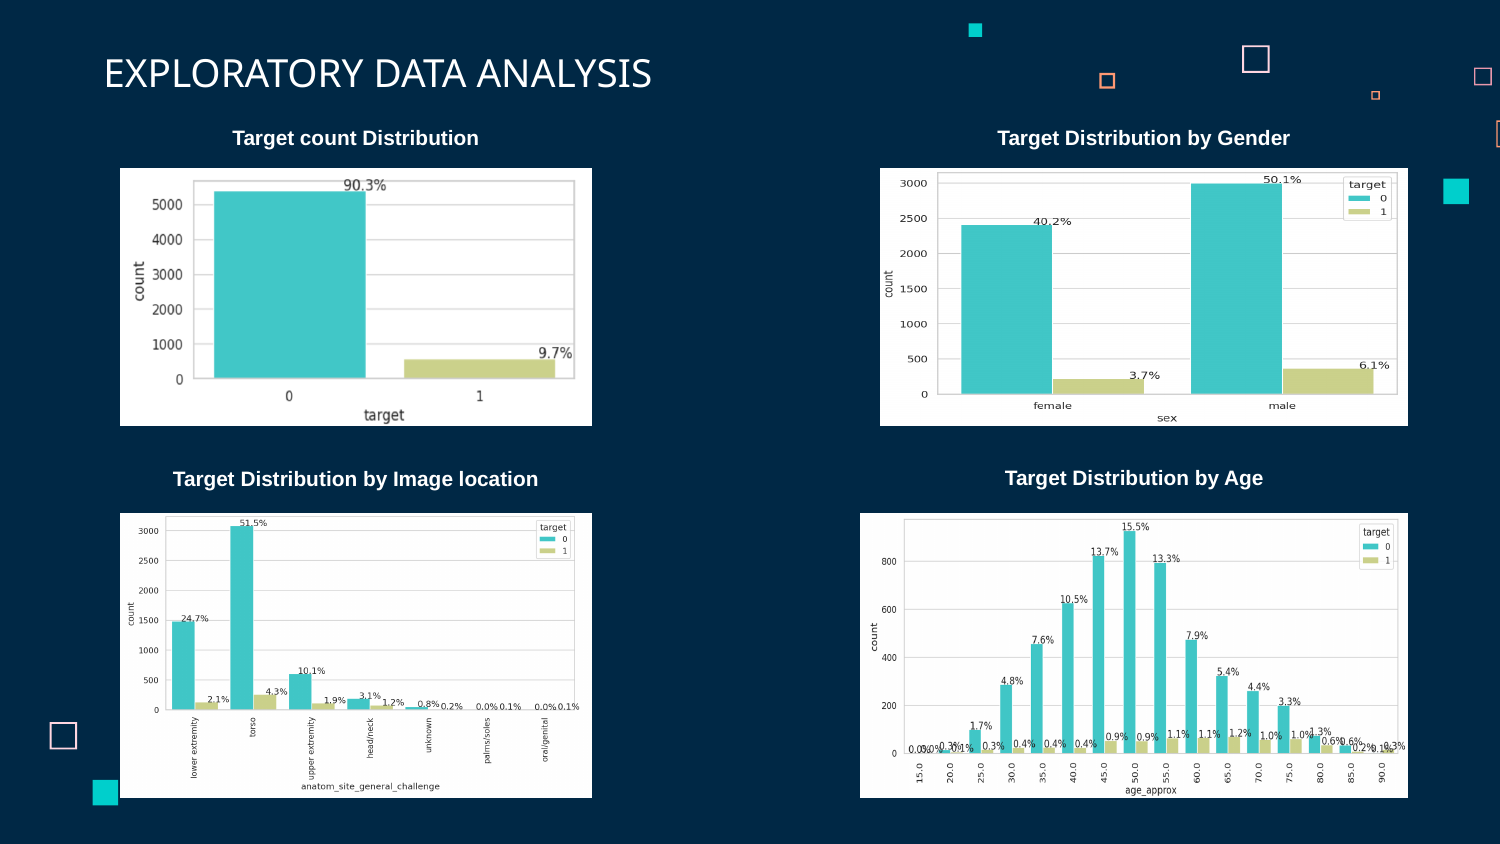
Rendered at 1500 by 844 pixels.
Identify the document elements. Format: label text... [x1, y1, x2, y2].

picture [119, 513, 592, 799]
text_box Target Distribution by Age [998, 464, 1270, 490]
picture [860, 513, 1408, 799]
title Exploratory Data Analysis [87, 32, 865, 111]
text_box Target Distribution by Gender [974, 124, 1313, 150]
picture [119, 168, 592, 427]
picture [879, 168, 1408, 427]
text_box Target count Distribution [210, 124, 501, 150]
text_box Target Distribution by Image location [153, 465, 559, 491]
